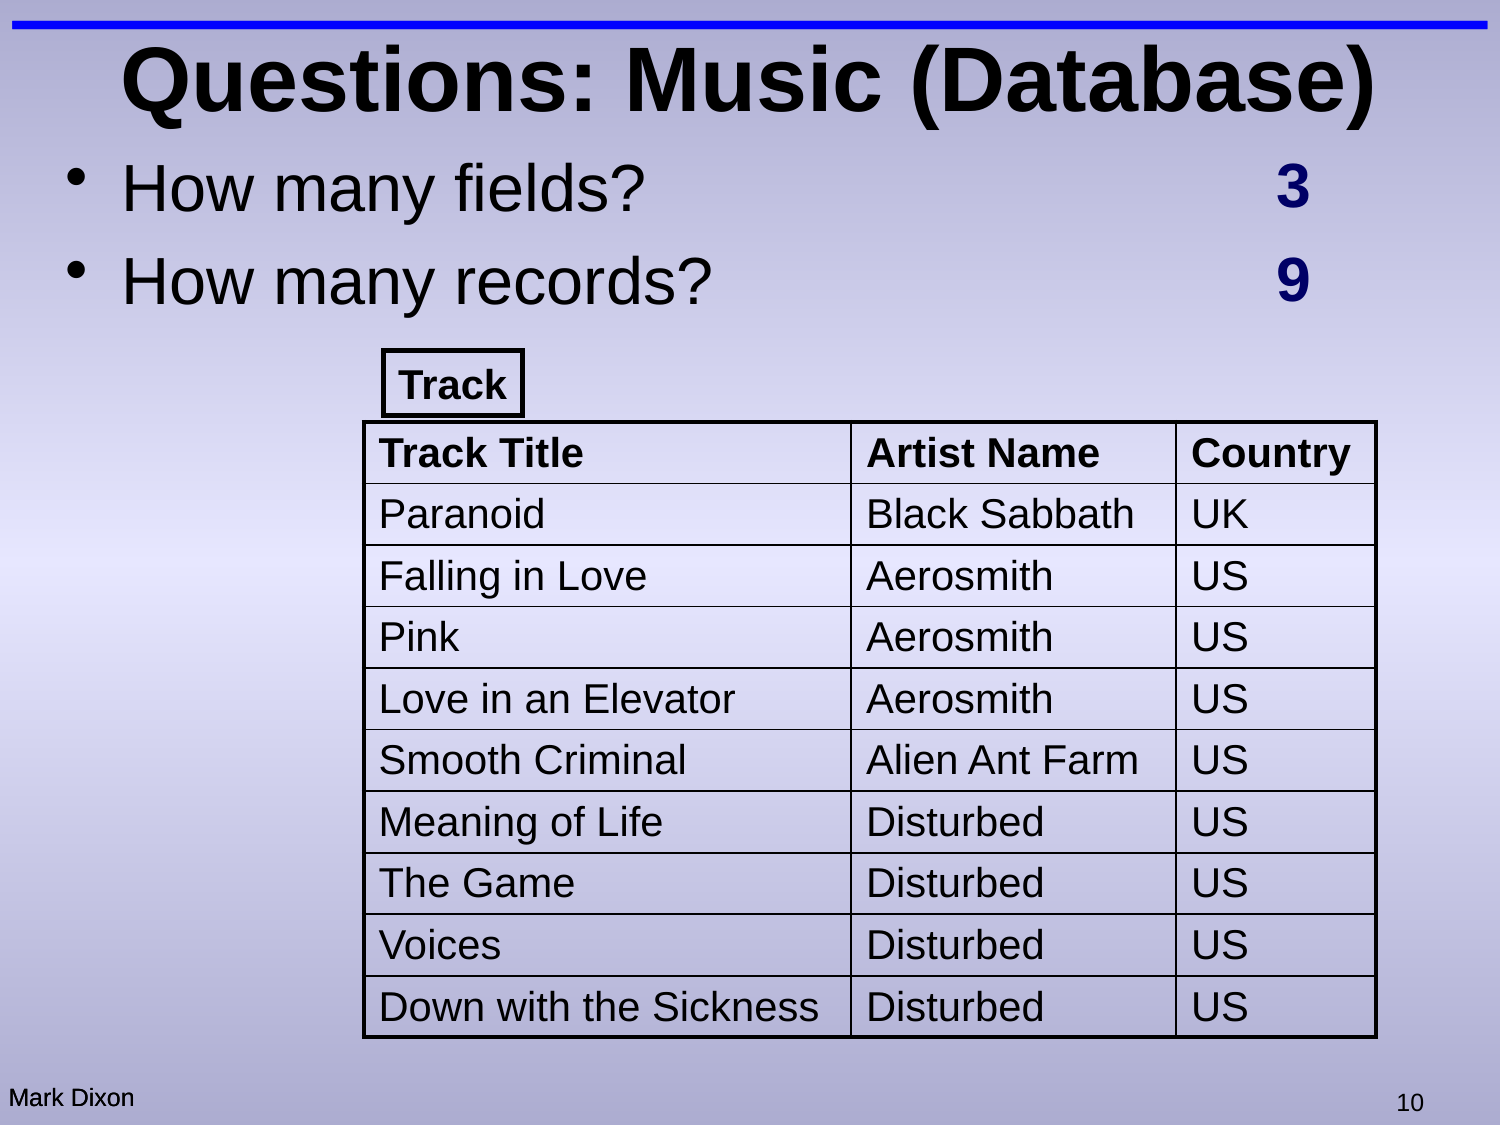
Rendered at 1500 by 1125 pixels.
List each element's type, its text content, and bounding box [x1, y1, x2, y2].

table_cell Love in an Elevator [366, 669, 850, 729]
table_cell Disturbed [852, 792, 1175, 852]
table_cell US [1177, 546, 1374, 606]
table_cell US [1177, 607, 1374, 667]
table_cell Aerosmith [852, 607, 1175, 667]
text_box 9 [1261, 231, 1326, 323]
table_header Artist Name [852, 424, 1175, 483]
table_header Track Title [366, 424, 850, 483]
table_cell The Game [366, 854, 850, 913]
table_cell Black Sabbath [852, 484, 1175, 544]
table_cell Alien Ant Farm [852, 730, 1175, 790]
table_cell US [1177, 854, 1374, 913]
table_header Country [1177, 424, 1374, 483]
table_cell Disturbed [852, 854, 1175, 913]
table_cell US [1177, 730, 1374, 790]
title Questions: Music (Database) [0, 0, 1500, 150]
text_box Track [383, 350, 523, 416]
table_cell US [1177, 915, 1374, 975]
table_cell Falling in Love [366, 546, 850, 606]
table_cell Aerosmith [852, 546, 1175, 606]
table_cell Disturbed [852, 977, 1175, 1035]
table_cell US [1177, 792, 1374, 852]
table_cell Aerosmith [852, 669, 1175, 729]
table_cell Disturbed [852, 915, 1175, 975]
text_box 3 [1261, 137, 1326, 228]
table_cell Paranoid [366, 484, 850, 544]
table_cell Smooth Criminal [366, 730, 850, 790]
table_cell US [1177, 669, 1374, 729]
table_cell Pink [366, 607, 850, 667]
table_cell Down with the Sickness [366, 977, 850, 1035]
table_cell UK [1177, 484, 1374, 544]
table_cell Voices [366, 915, 850, 975]
table_cell Meaning of Life [366, 792, 850, 852]
list How many fields? How many records? [50, 137, 1450, 349]
table_cell US [1177, 977, 1374, 1035]
